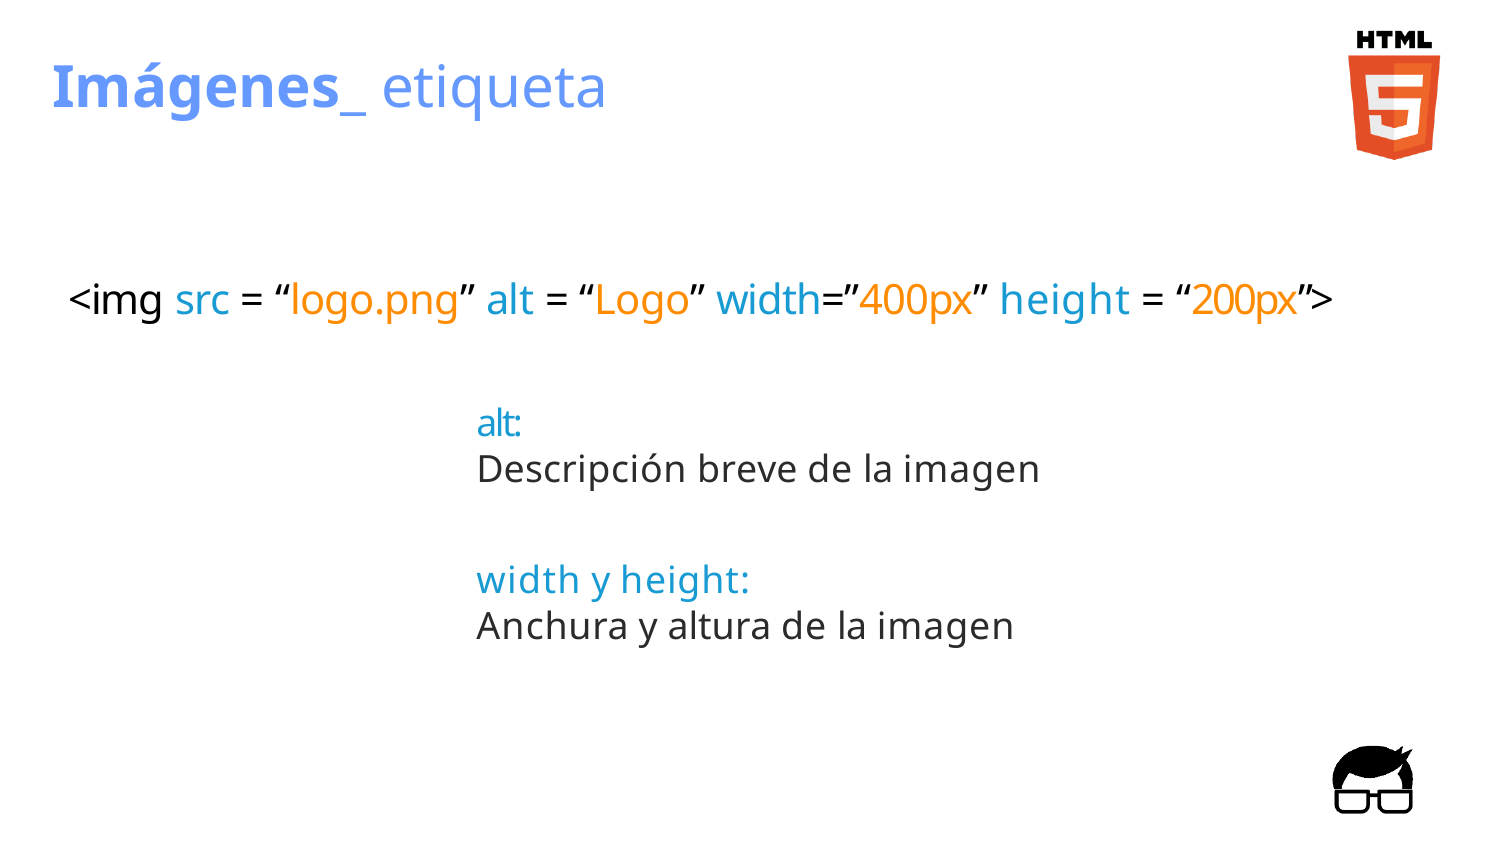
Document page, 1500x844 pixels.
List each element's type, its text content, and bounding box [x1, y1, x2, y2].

text_box <img src = “logo.png” alt = “Logo” width=”400px” height = “200px”> alt: Descripción breve de la imagen width y height: Anchura y altura de la imagen [66, 270, 1433, 647]
picture [1324, 29, 1463, 162]
picture [1323, 738, 1420, 834]
text_box Imágenes_ etiqueta [49, 46, 1319, 119]
